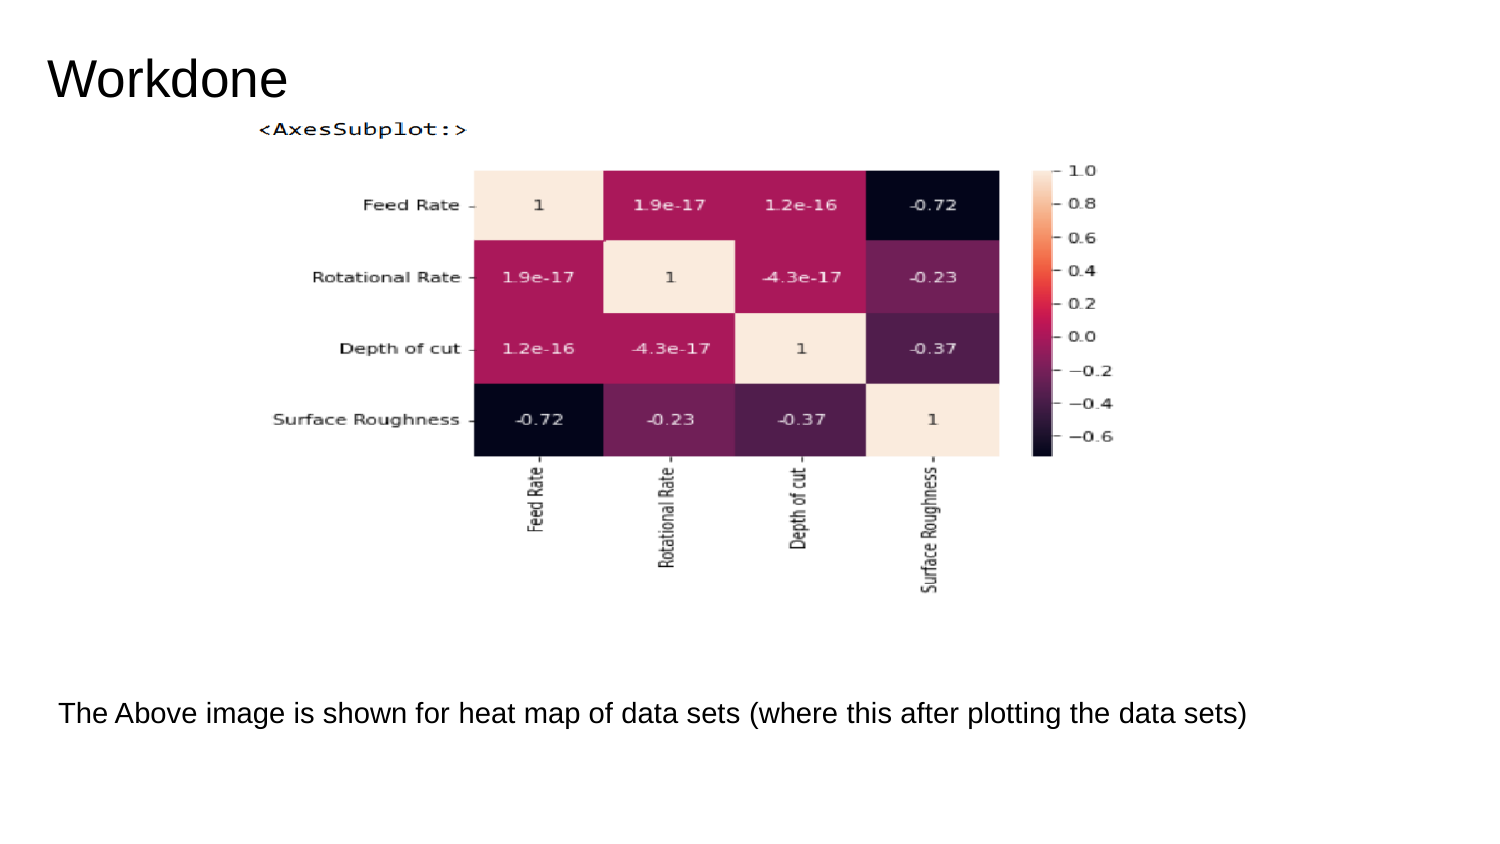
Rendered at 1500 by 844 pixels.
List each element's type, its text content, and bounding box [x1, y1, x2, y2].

picture [253, 107, 1162, 615]
title Workdone [32, 29, 1431, 124]
text_box The Above image is shown for heat map of data sets (where this after plotting the data sets) [43, 679, 1441, 744]
